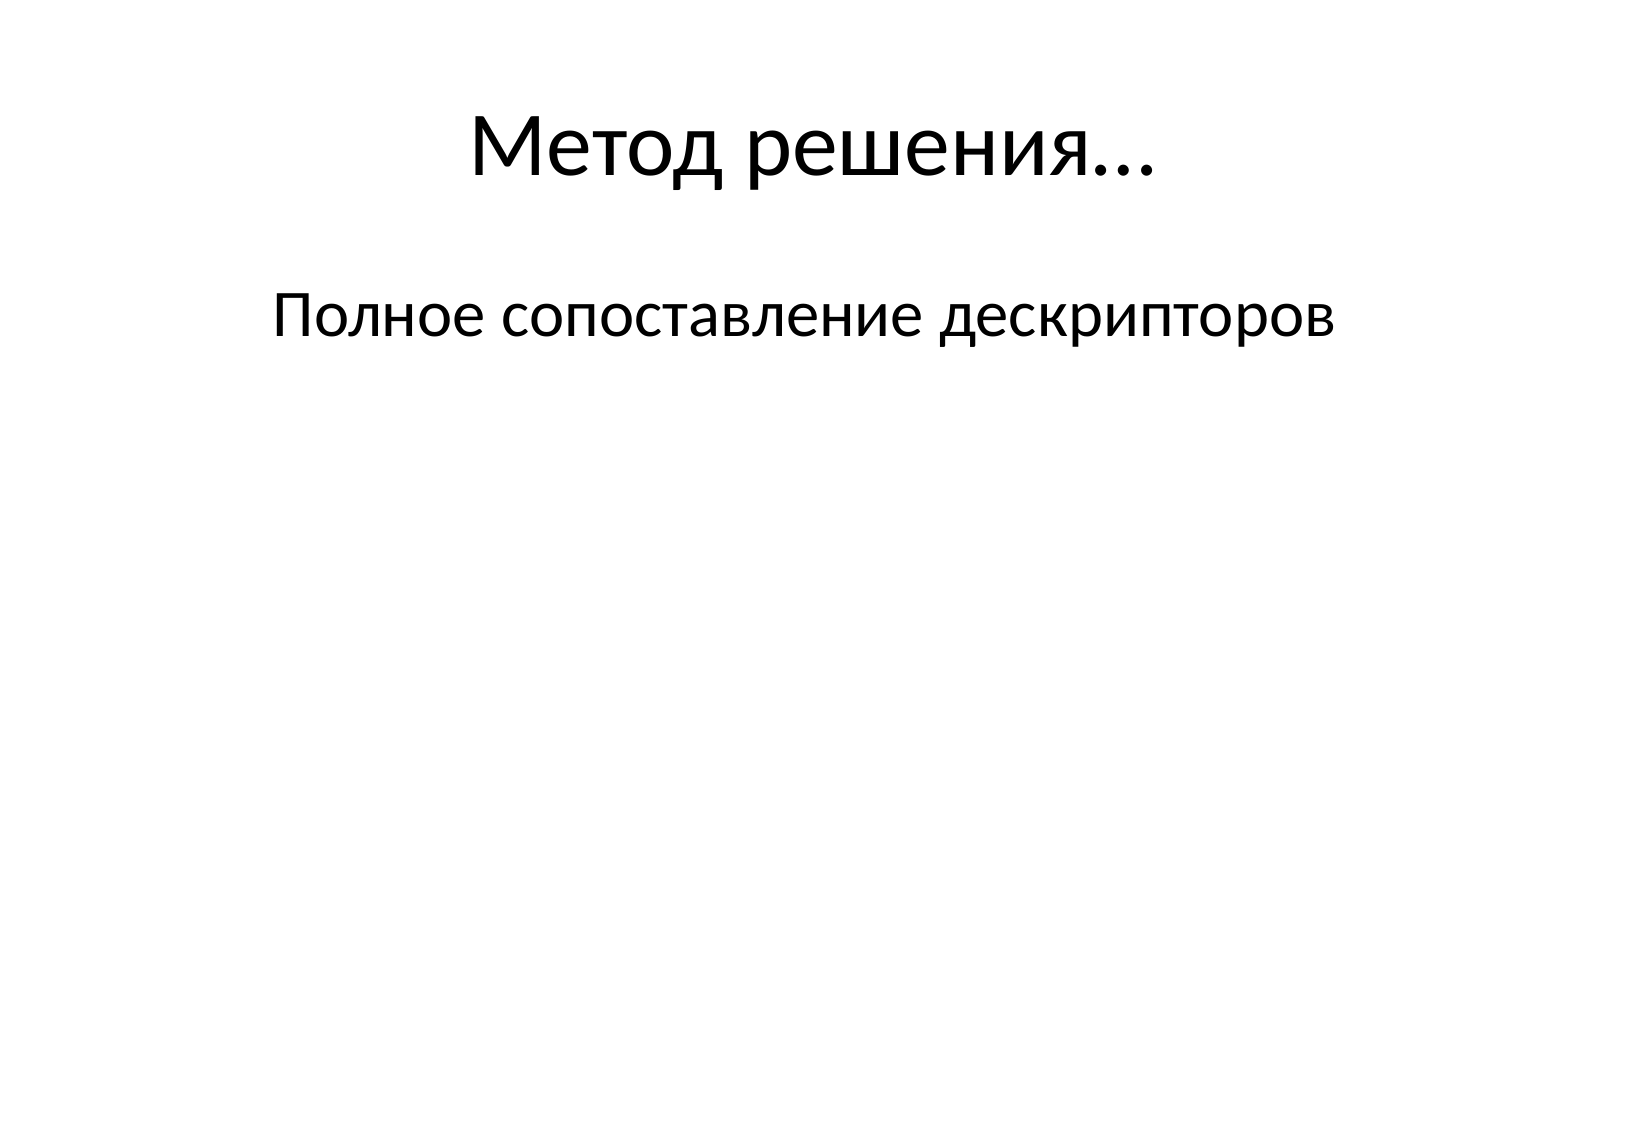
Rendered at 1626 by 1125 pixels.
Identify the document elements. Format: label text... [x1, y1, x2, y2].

title Метод решения… [81, 45, 1544, 233]
list Полное сопоставление дескрипторов [81, 262, 1544, 1005]
